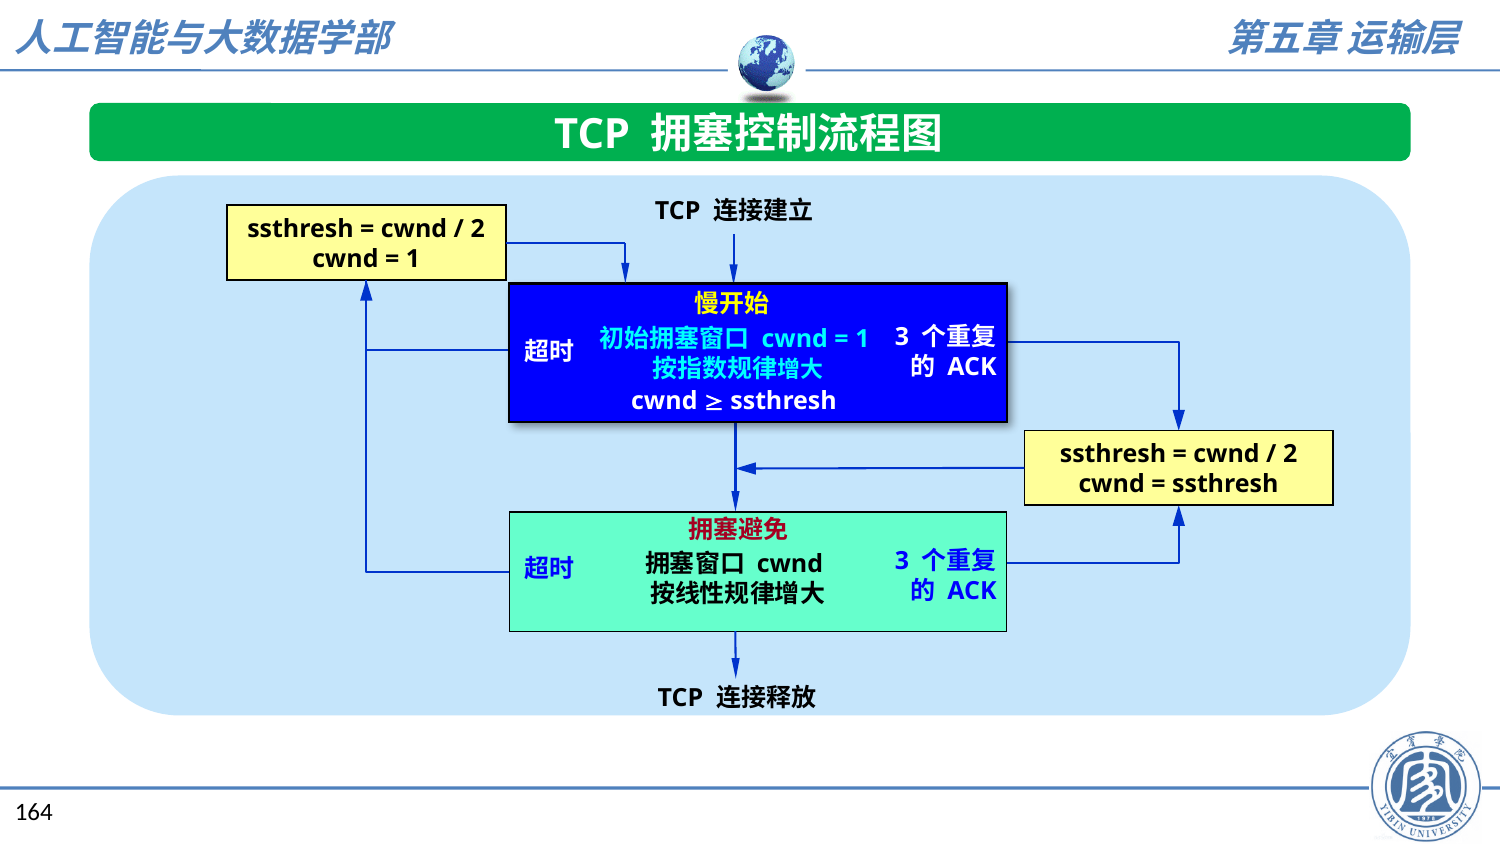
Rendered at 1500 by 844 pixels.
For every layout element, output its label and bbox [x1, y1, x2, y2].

picture [736, 33, 796, 99]
text_box [87, 173, 1413, 721]
text_box [89, 99, 1411, 164]
slide_number [0, 787, 350, 833]
